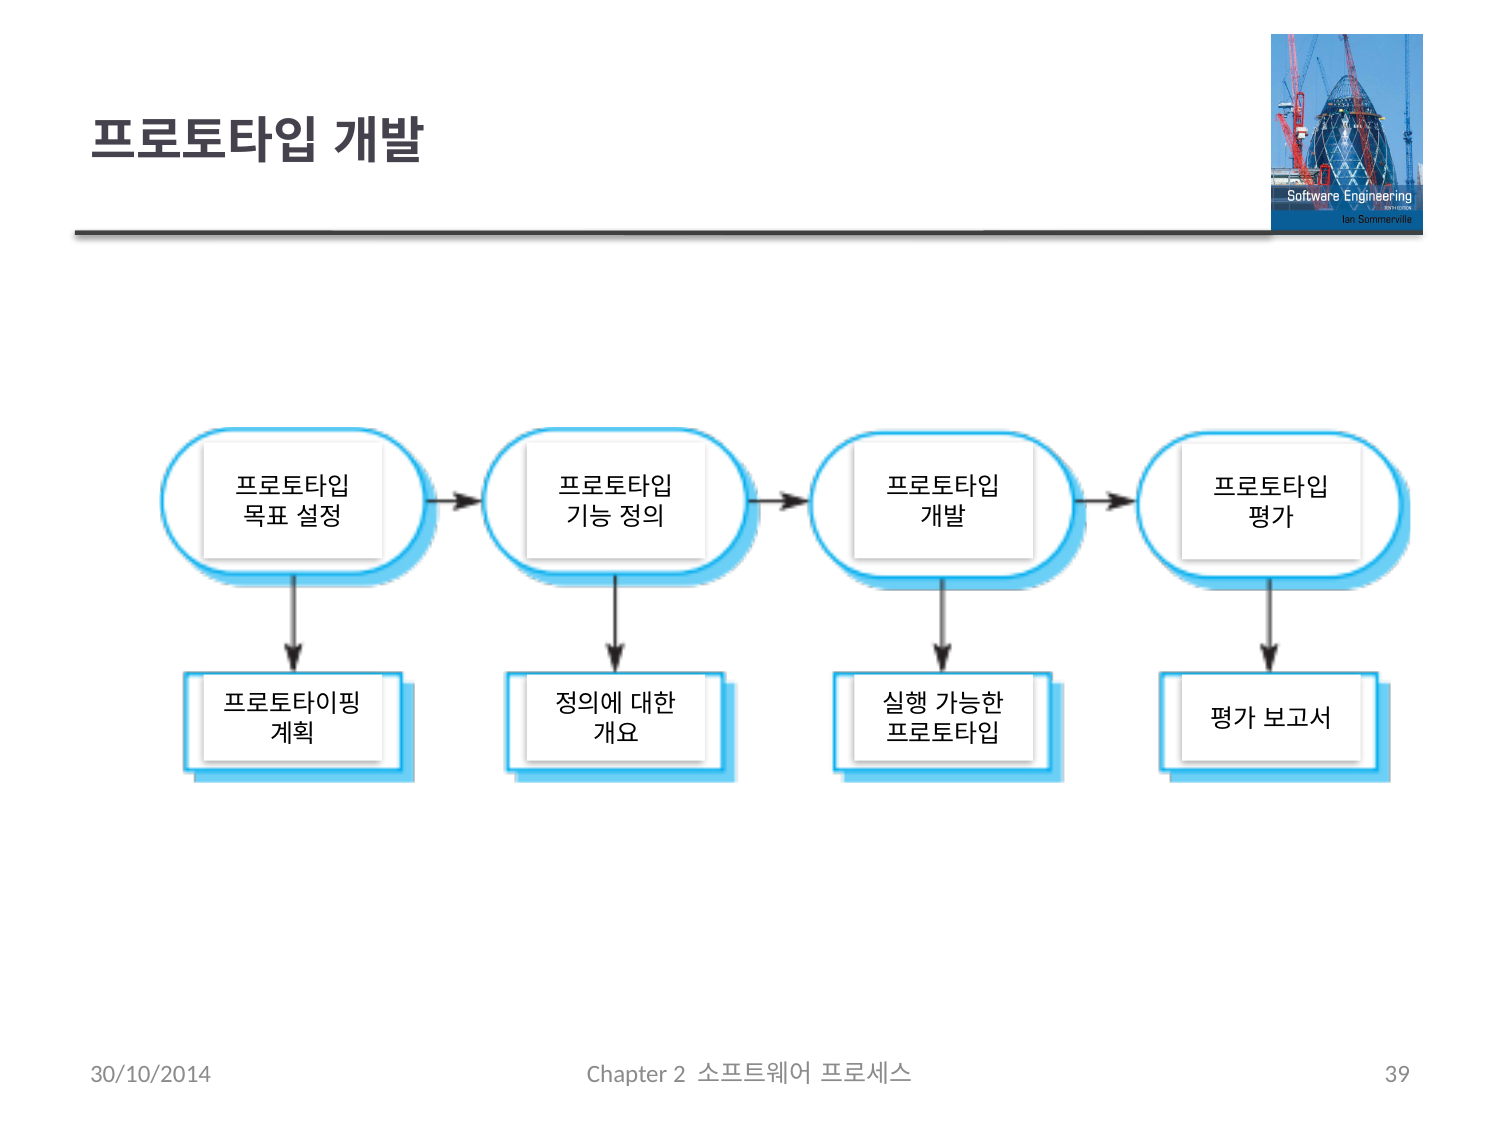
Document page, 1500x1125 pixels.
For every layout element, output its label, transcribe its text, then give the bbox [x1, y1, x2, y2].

slide_number 39 [1074, 1042, 1425, 1103]
footer Chapter 2 소프트웨어 프로세스 [512, 1042, 988, 1103]
picture [1271, 34, 1423, 230]
title 프로토타입 개발 [74, 44, 1272, 233]
picture [158, 427, 1411, 783]
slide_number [75, 1042, 425, 1103]
